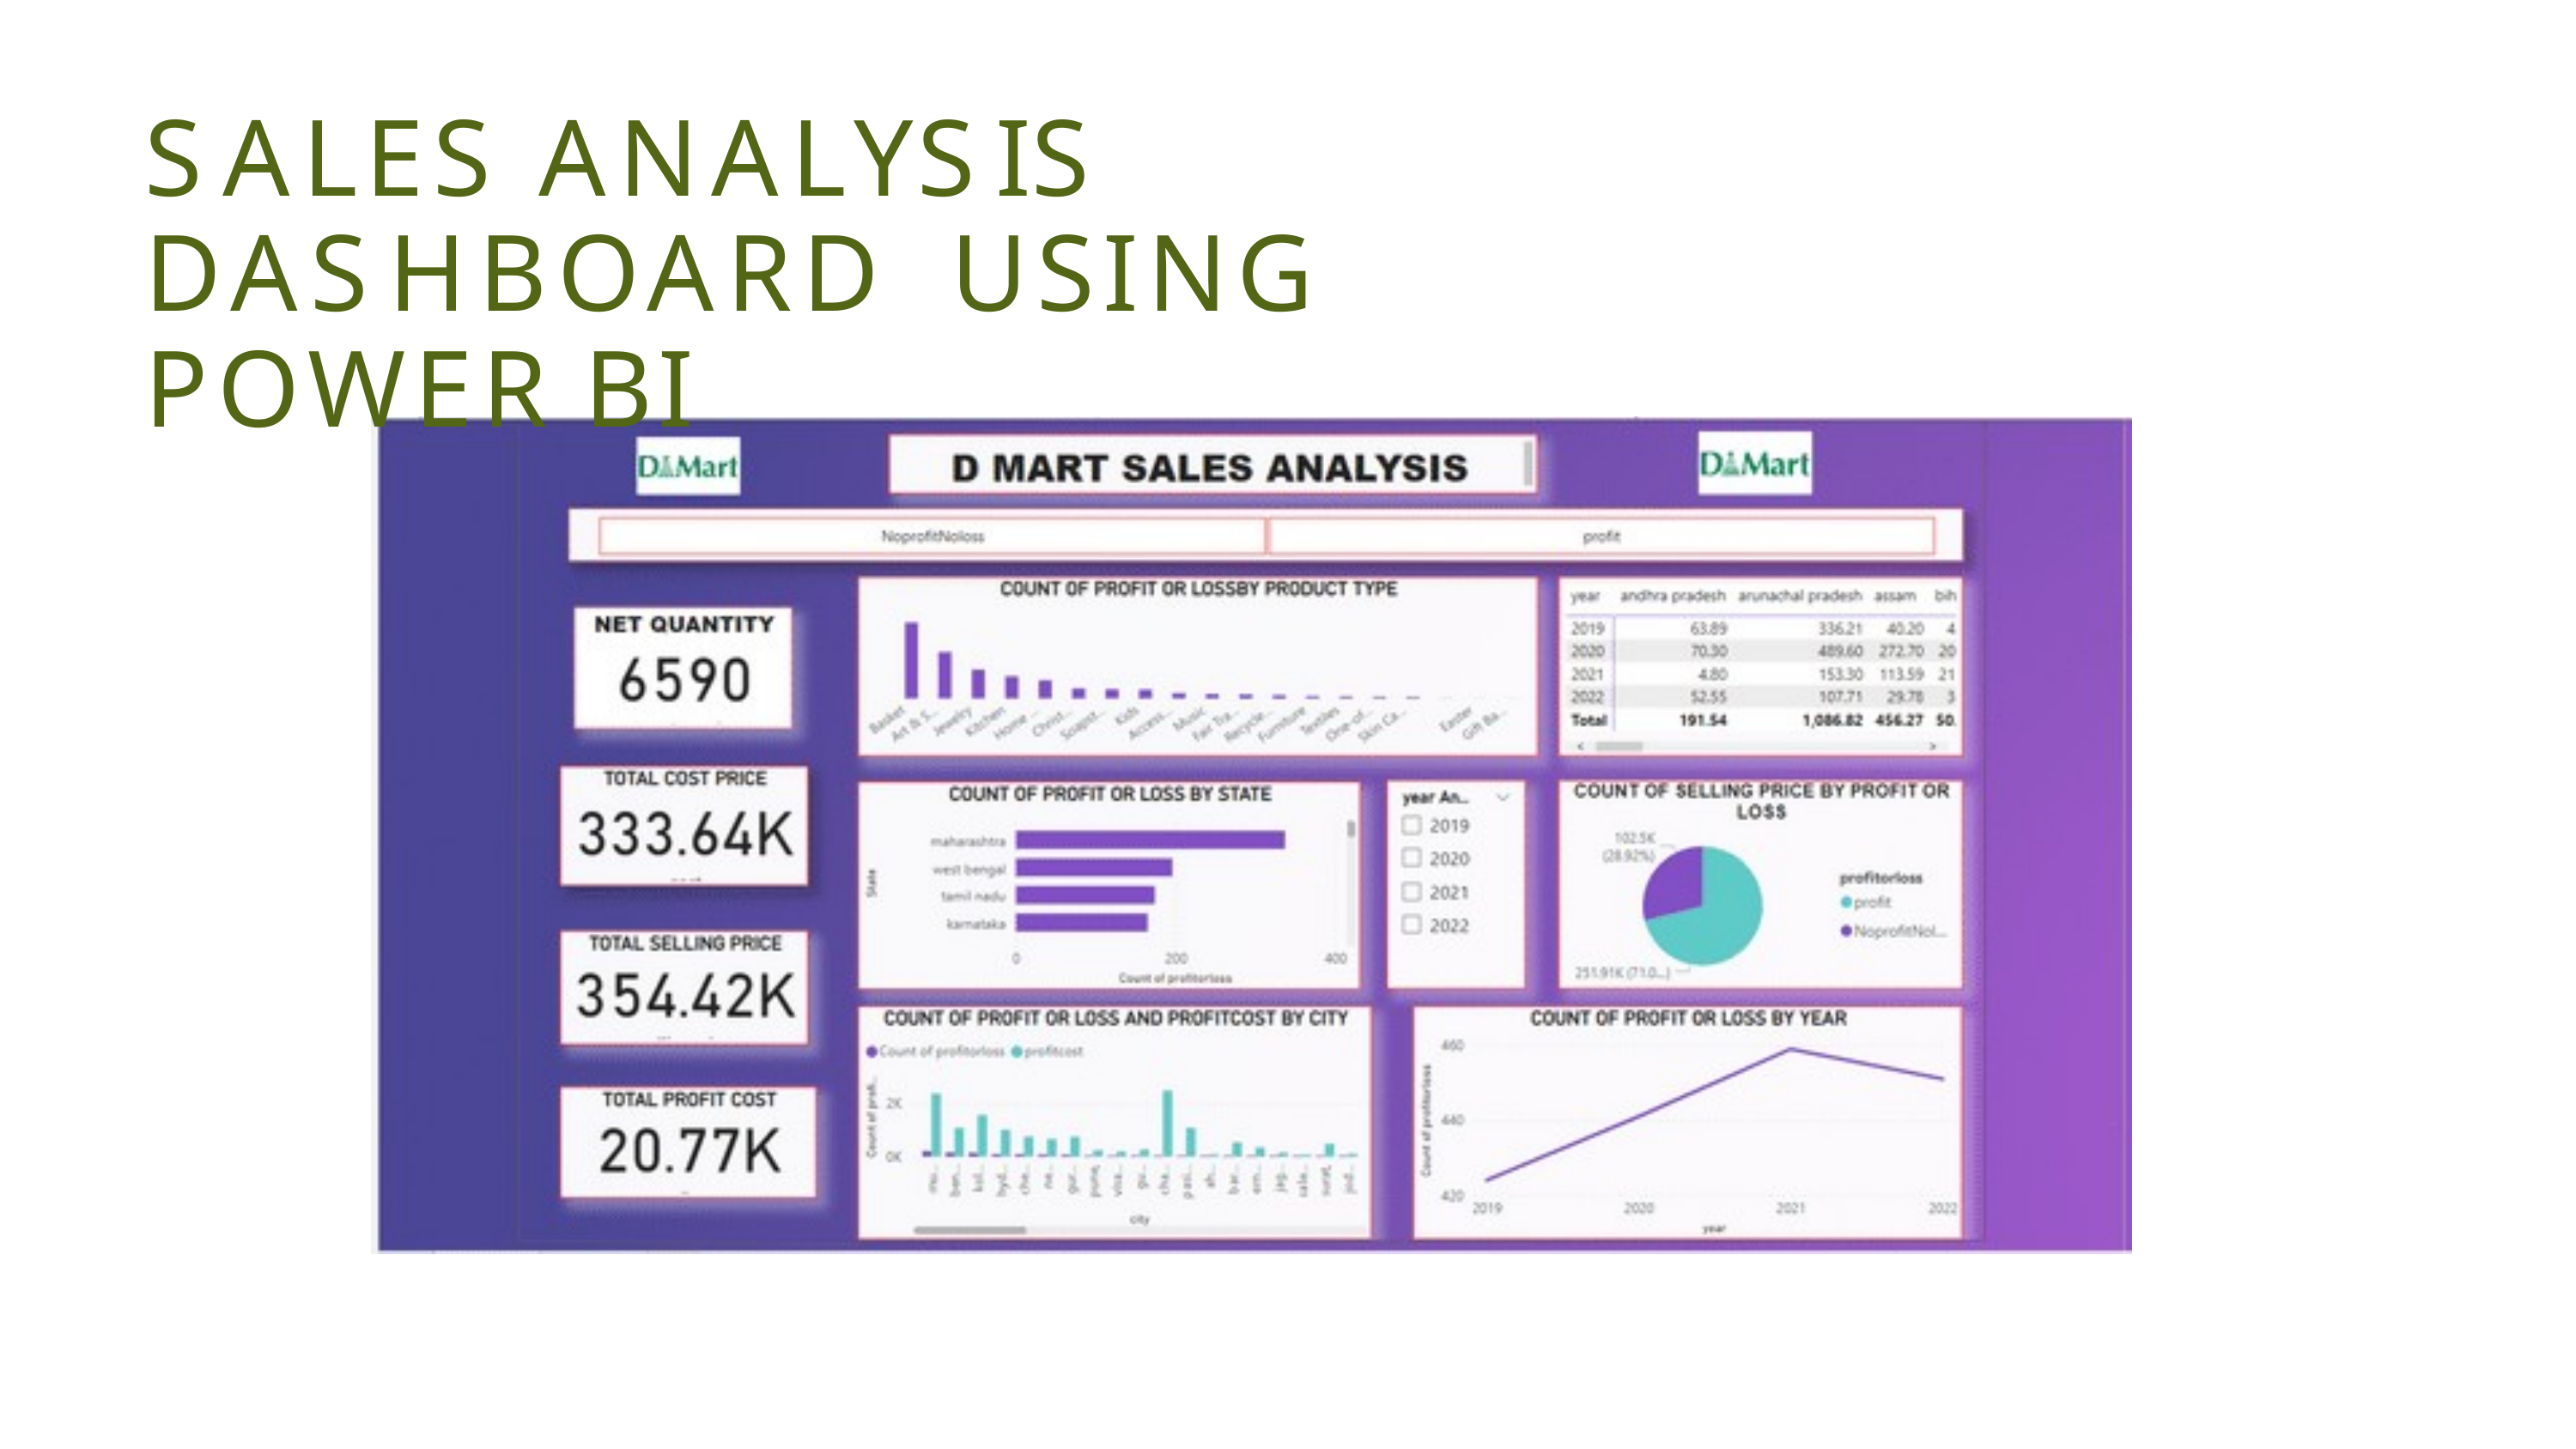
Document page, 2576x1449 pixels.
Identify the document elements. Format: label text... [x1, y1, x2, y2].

title SALES ANALYSIS DASHBOARD USING POWER BI [143, 87, 1734, 448]
picture [371, 416, 2133, 1255]
